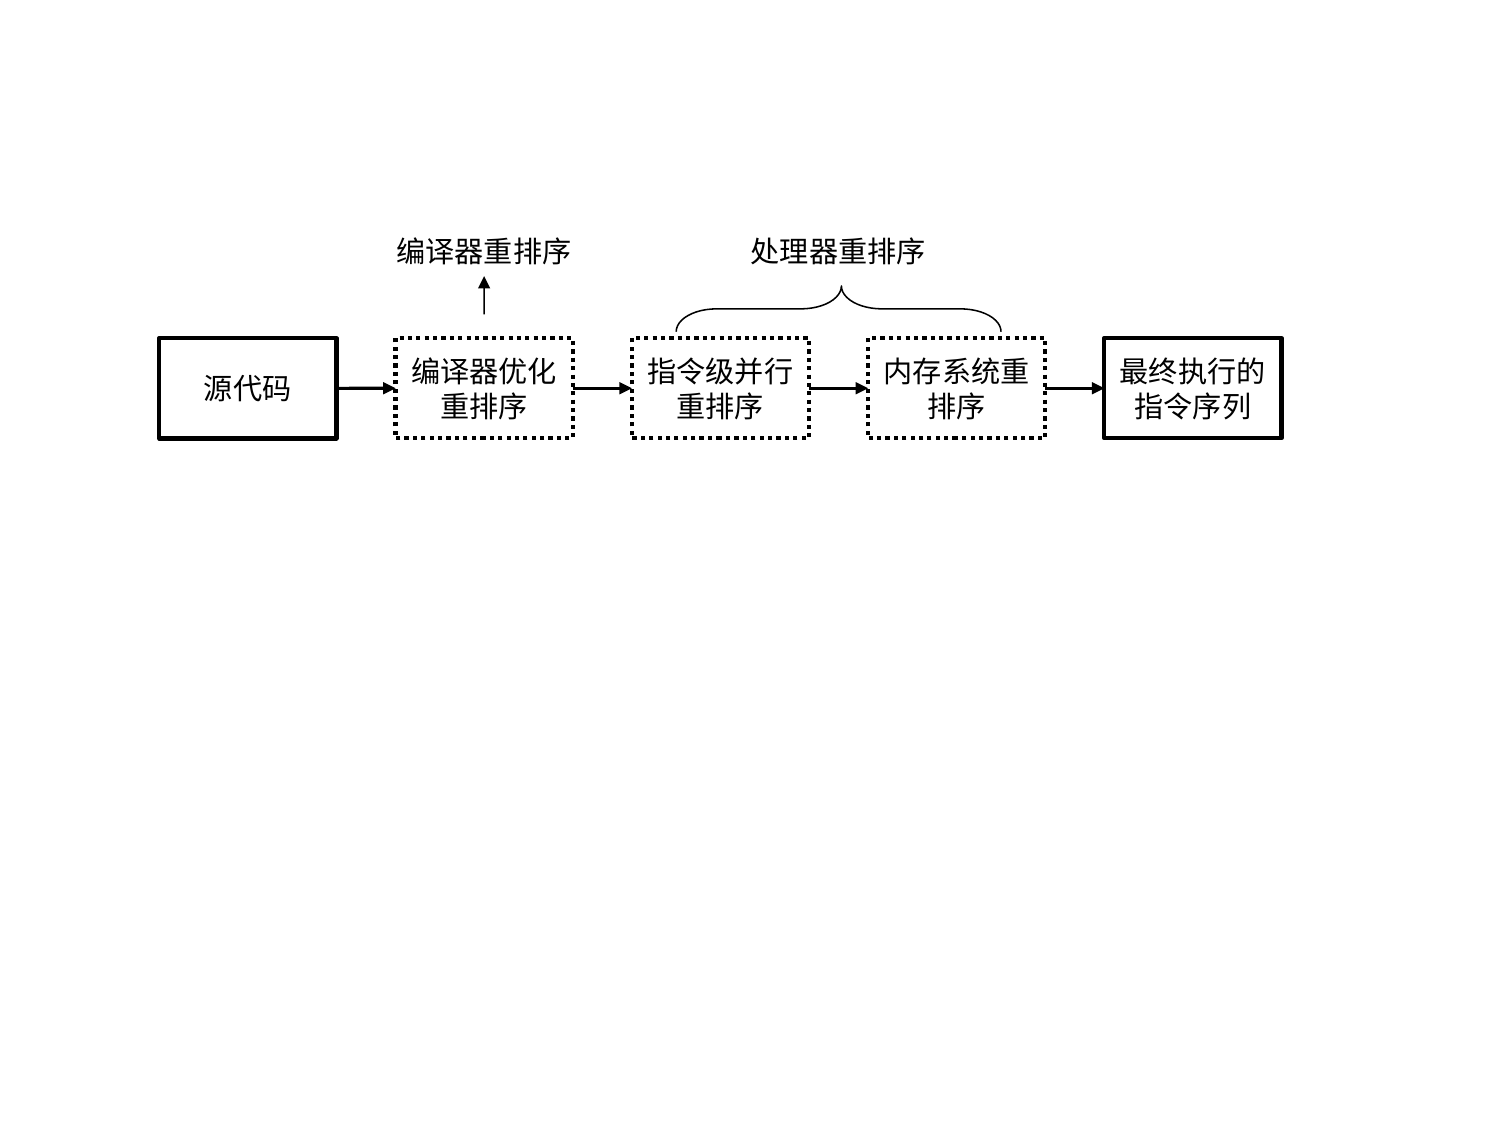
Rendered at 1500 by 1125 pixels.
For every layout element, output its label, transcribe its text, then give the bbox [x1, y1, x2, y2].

text_box 编译器重排序 [381, 226, 587, 277]
text_box 编译器优化重排序 [393, 336, 575, 440]
text_box 源代码 [157, 336, 339, 441]
text_box 最终执行的指令序列 [1102, 336, 1284, 440]
text_box 内存系统重排序 [866, 336, 1047, 440]
text_box 指令级并行重排序 [630, 336, 811, 440]
text_box 处理器重排序 [735, 226, 942, 277]
text_box [675, 285, 1002, 332]
